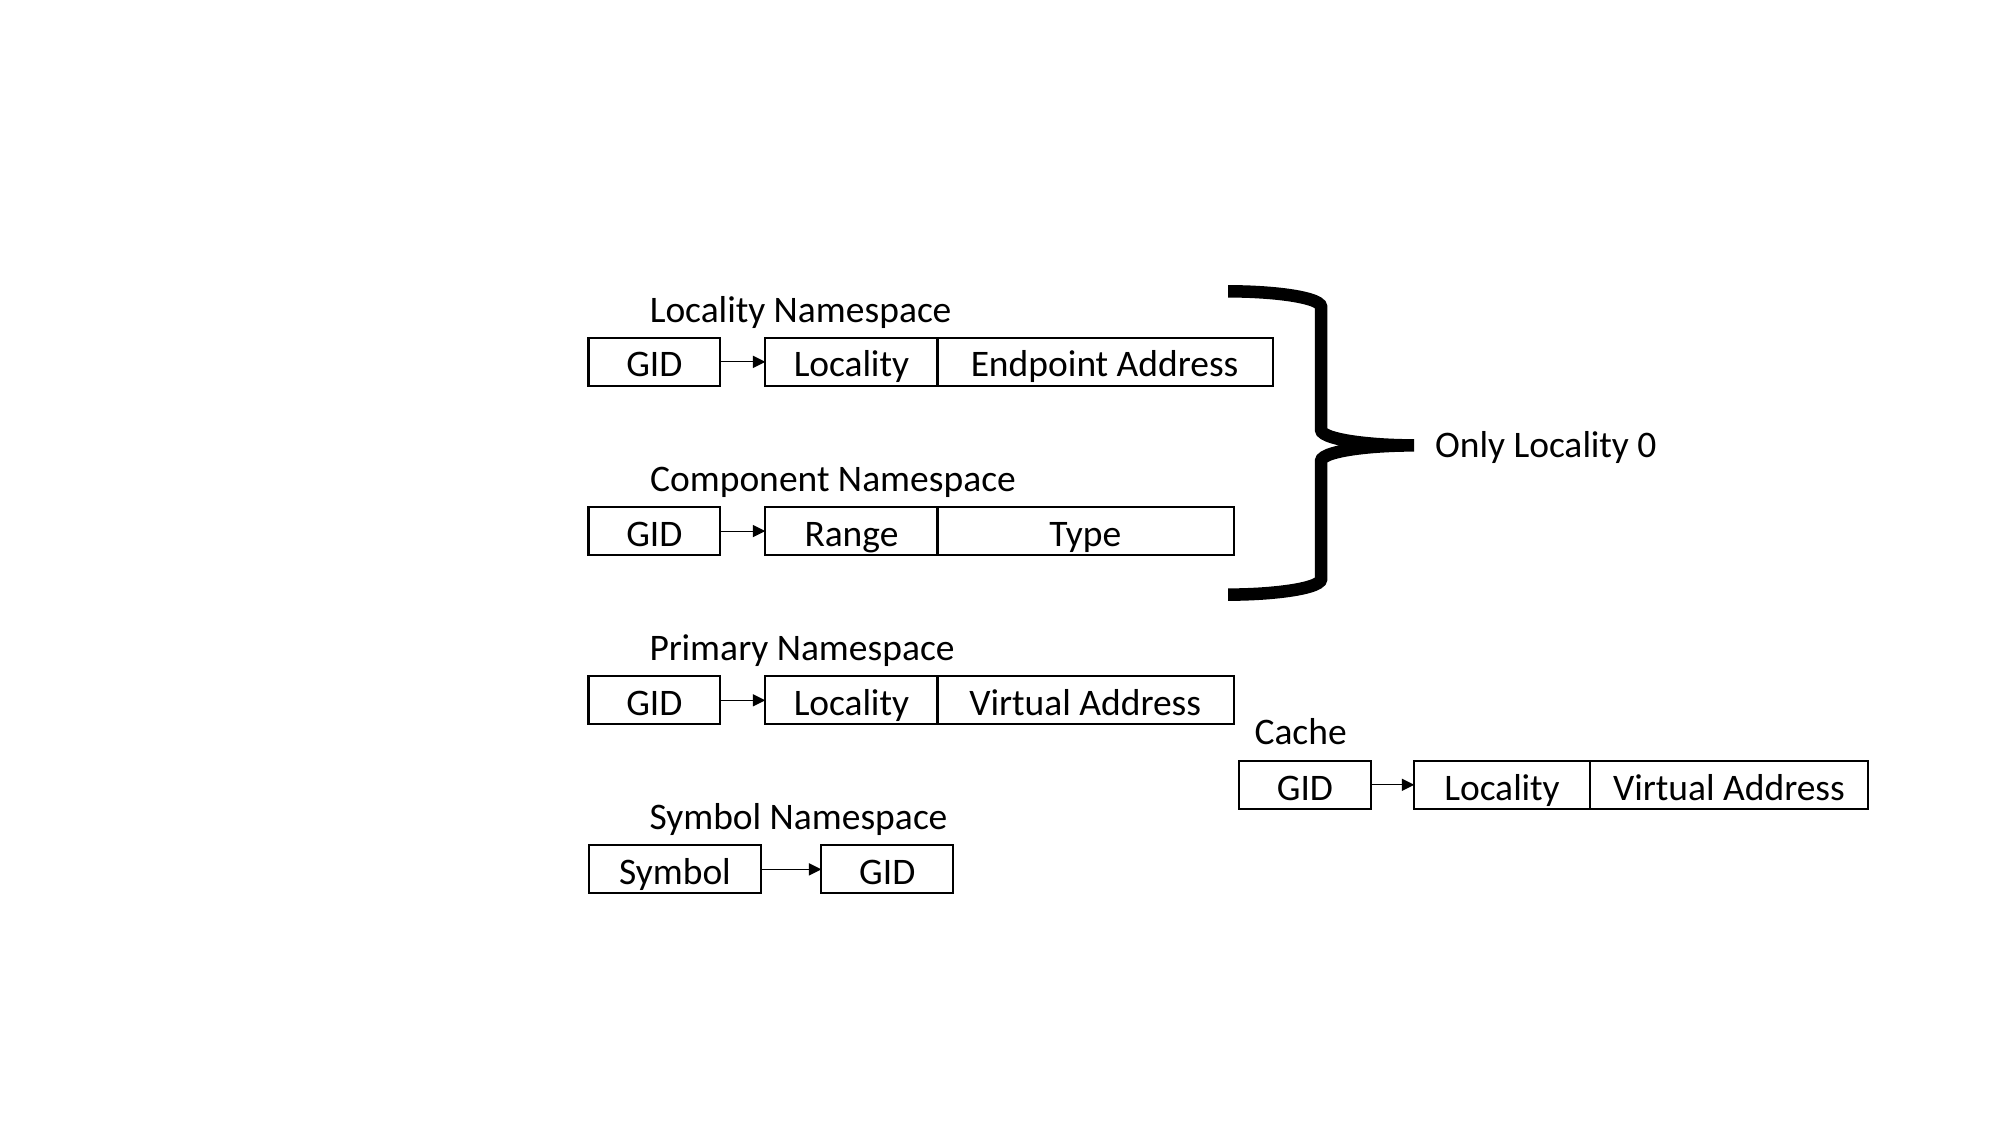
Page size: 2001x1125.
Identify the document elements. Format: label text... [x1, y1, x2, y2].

text_box Endpoint Address [936, 337, 1228, 387]
text_box GID [820, 844, 954, 894]
text_box Symbol [588, 844, 762, 894]
text_box GID [587, 675, 721, 725]
text_box Virtual Address [936, 675, 1235, 725]
text_box Symbol Namespace [634, 784, 963, 845]
text_box Cache [1239, 700, 1362, 760]
text_box Locality [764, 337, 936, 387]
text_box Primary Namespace [634, 615, 971, 676]
text_box GID [587, 506, 721, 556]
text_box [1228, 290, 1415, 596]
text_box Virtual Address [1589, 760, 1869, 810]
text_box GID [1238, 760, 1372, 810]
text_box Locality [1413, 760, 1589, 810]
text_box Range [764, 506, 936, 556]
text_box Locality [764, 675, 936, 725]
text_box GID [587, 337, 721, 387]
text_box Component Namespace [635, 446, 1032, 507]
text_box Only Locality 0 [1420, 412, 1672, 473]
text_box Locality Namespace [635, 277, 967, 337]
text_box Type [936, 506, 1228, 556]
